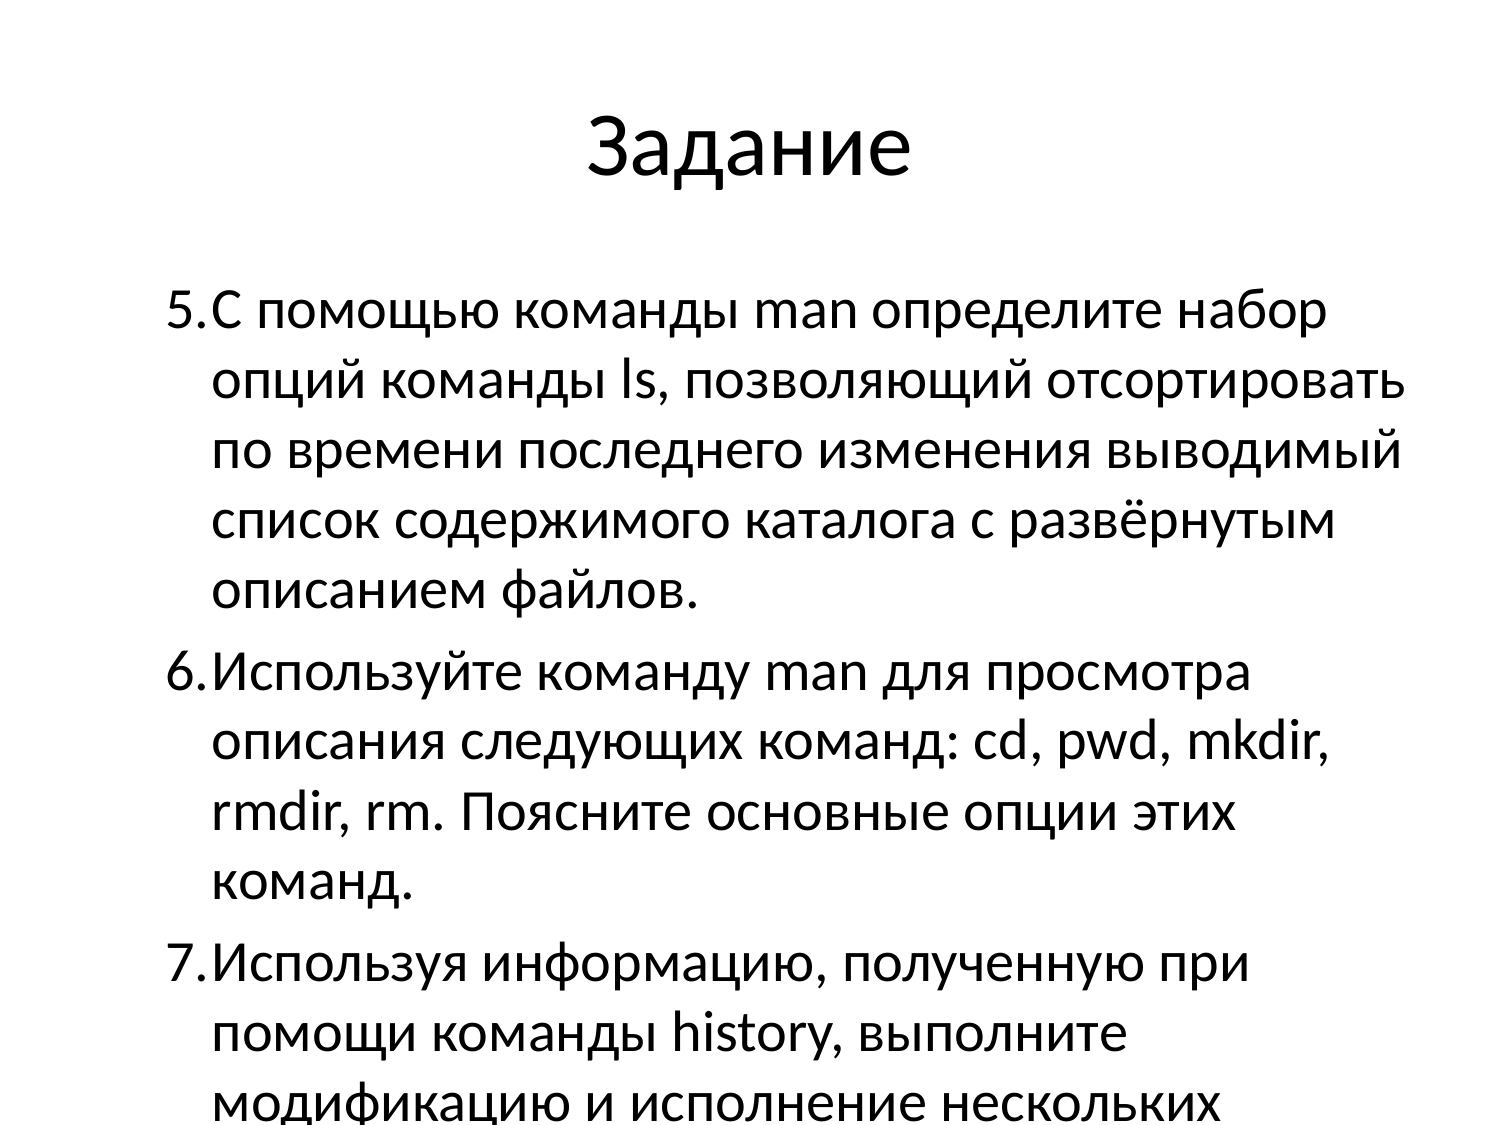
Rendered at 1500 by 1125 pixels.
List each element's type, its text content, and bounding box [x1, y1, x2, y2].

title Задание [75, 45, 1425, 233]
list С помощью команды man определите набор опций команды ls, позволяющий отсортировать по времени последнего изменения выводимый список содержимого каталога с развёрнутым описанием файлов. Используйте команду man для просмотра описания следующих команд: cd, pwd, mkdir, rmdir, rm. Поясните основные опции этих команд. Используя информацию, полученную при помощи команды history, выполните модификацию и исполнение нескольких команд из буфера команд. [75, 262, 1425, 1005]
